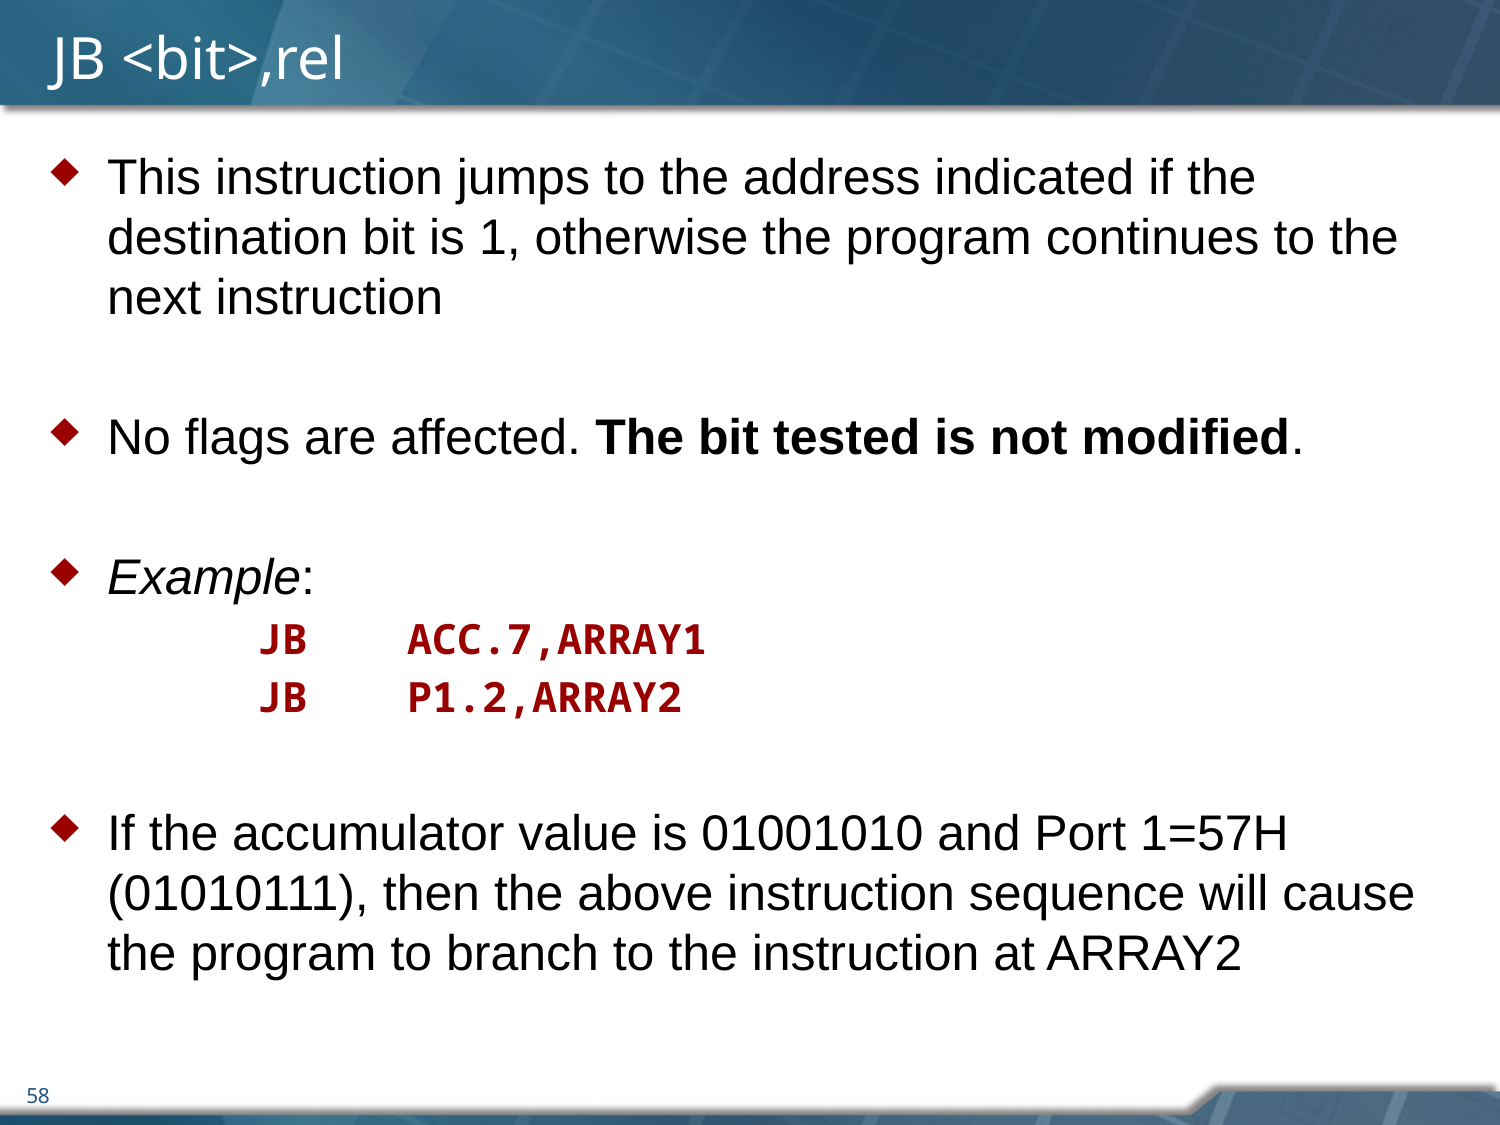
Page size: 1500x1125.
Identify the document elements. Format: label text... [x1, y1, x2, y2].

title JB <bit>,rel [37, 0, 1462, 113]
picture [0, 1070, 1500, 1125]
list This instruction jumps to the address indicated if the destination bit is 1, otherwise the program continues to the next instruction No flags are affected. The bit tested is not modified. Example: JB ACC.7,ARRAY1 JB P1.2,ARRAY2 If the accumulator value is 01001010 and Port 1=57H (01010111), then the above instruction sequence will cause the program to branch to the instruction at ARRAY2 [37, 137, 1462, 1067]
picture [0, 0, 1500, 124]
